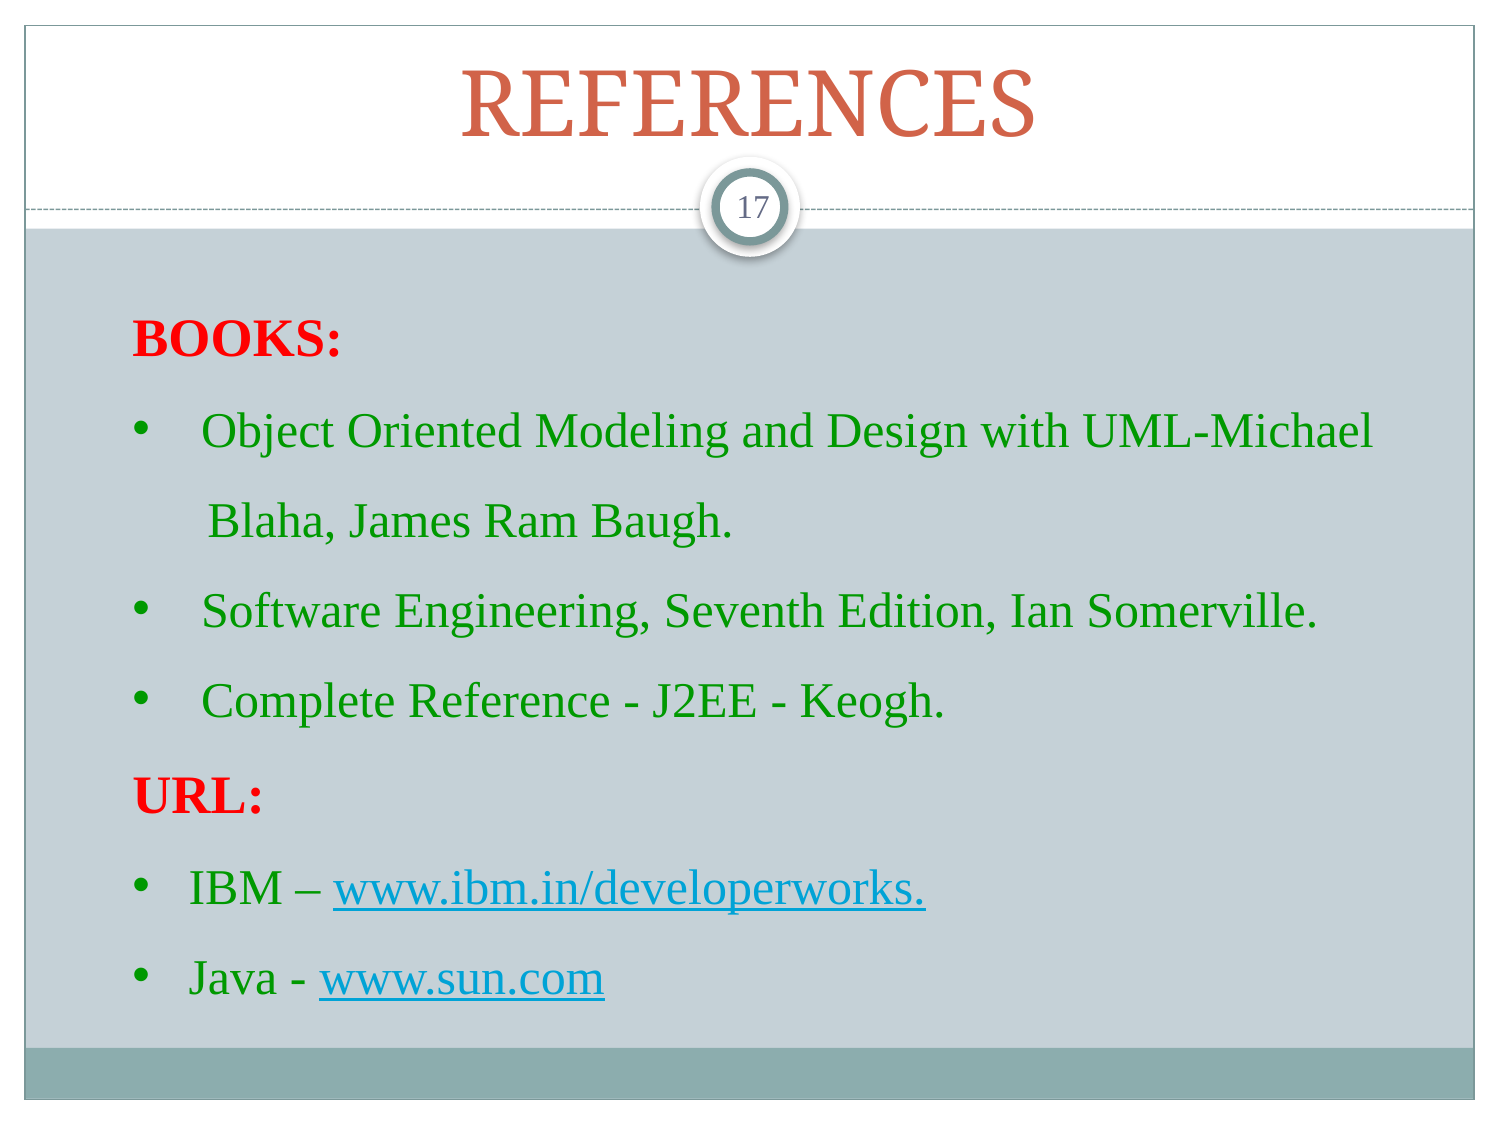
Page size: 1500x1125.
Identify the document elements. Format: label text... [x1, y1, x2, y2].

slide_number 17 [715, 168, 791, 241]
title REFERENCES [49, 37, 1450, 162]
text_box BOOKS: Object Oriented Modeling and Design with UML-Michael Blaha, James Ram Baugh. Software Engineering, Seventh Edition, Ian Somerville. Complete Reference - J2EE - Keogh. URL: IBM – www.ibm.in/developerworks. Java - www.sun.com [117, 262, 1403, 1113]
